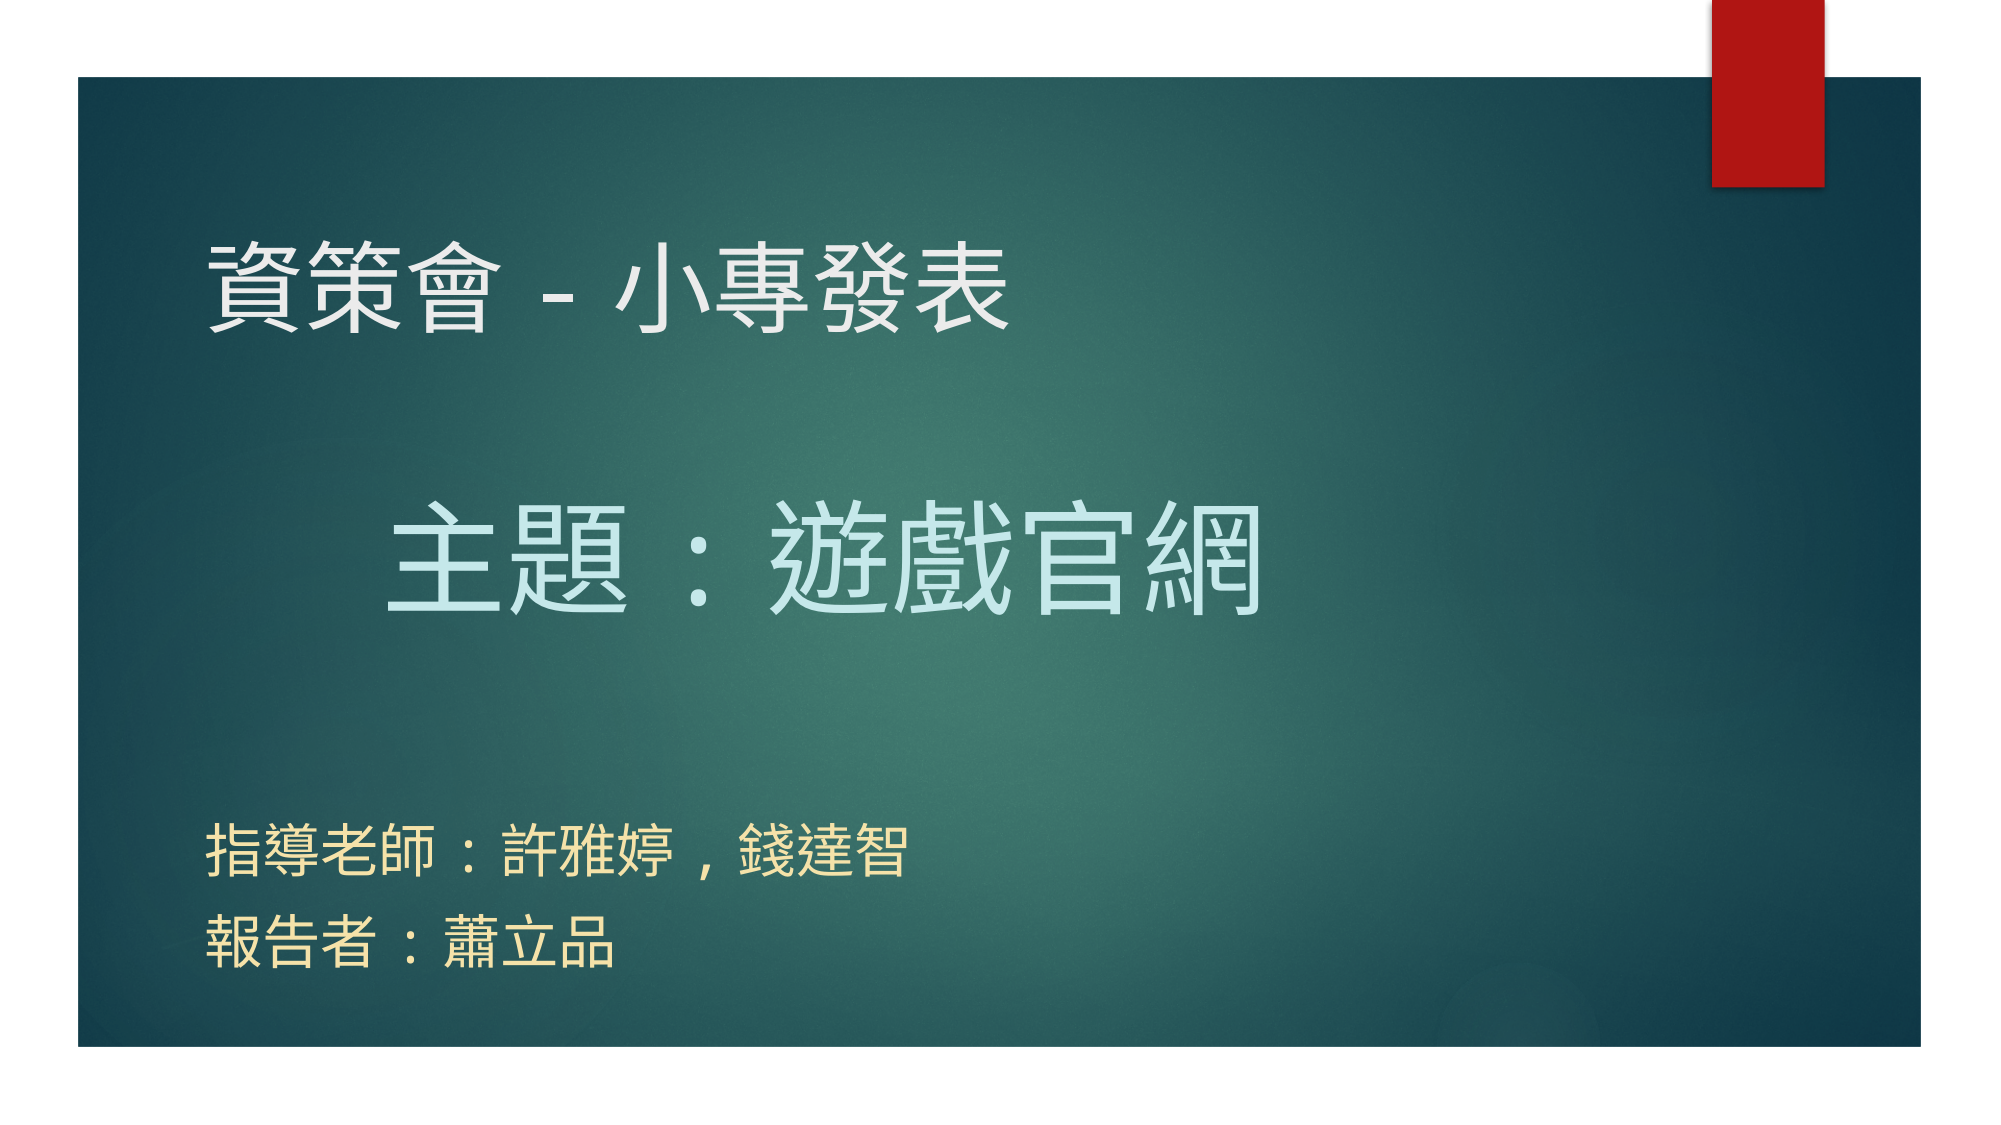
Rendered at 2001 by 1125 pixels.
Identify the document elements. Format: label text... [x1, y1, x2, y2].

subtitle 指導老師:許雅婷,錢達智 報告者:蕭立品 [189, 807, 1638, 1029]
title 資策會-小專發表 主題:遊戲官網 [189, 111, 1638, 638]
